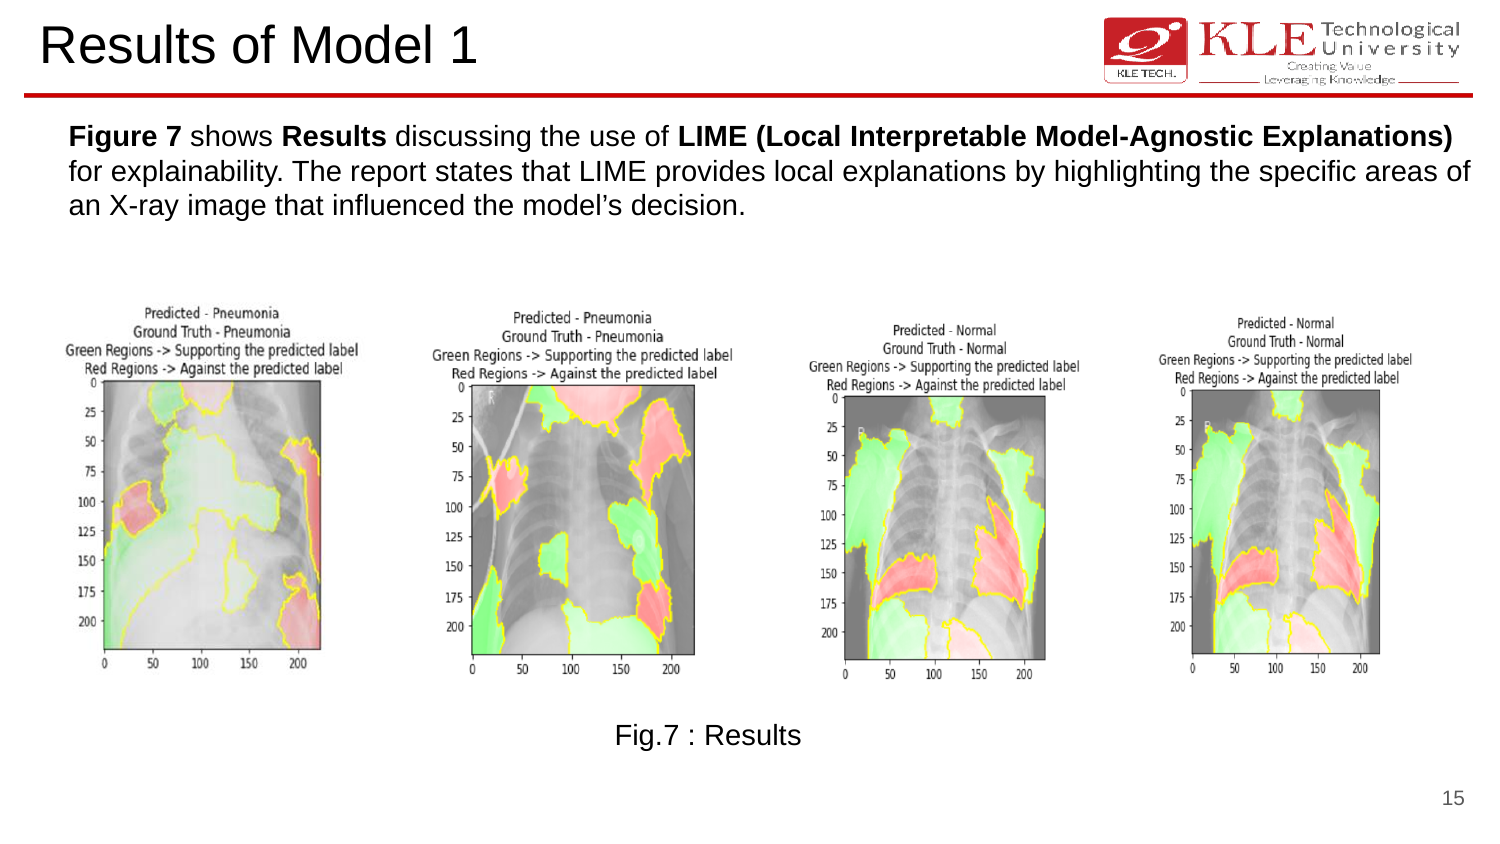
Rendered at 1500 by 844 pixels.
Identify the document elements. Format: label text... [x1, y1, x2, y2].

picture [53, 290, 384, 675]
slide_number 15 [1389, 764, 1480, 830]
text_box Fig.7 : Results [599, 709, 954, 759]
text_box Figure 7 shows Results discussing the use of LIME (Local Interpretable Model-Agnostic Explanations) for explainability. The report states that LIME provides local explanations by highlighting the specific areas of an X-ray image that influenced the model’s decision. [53, 109, 1500, 265]
picture [1138, 295, 1436, 710]
picture [786, 302, 1105, 717]
title Results of Model 1 [24, 0, 1423, 90]
picture [24, 92, 1476, 100]
picture [1103, 12, 1464, 87]
picture [420, 290, 751, 705]
